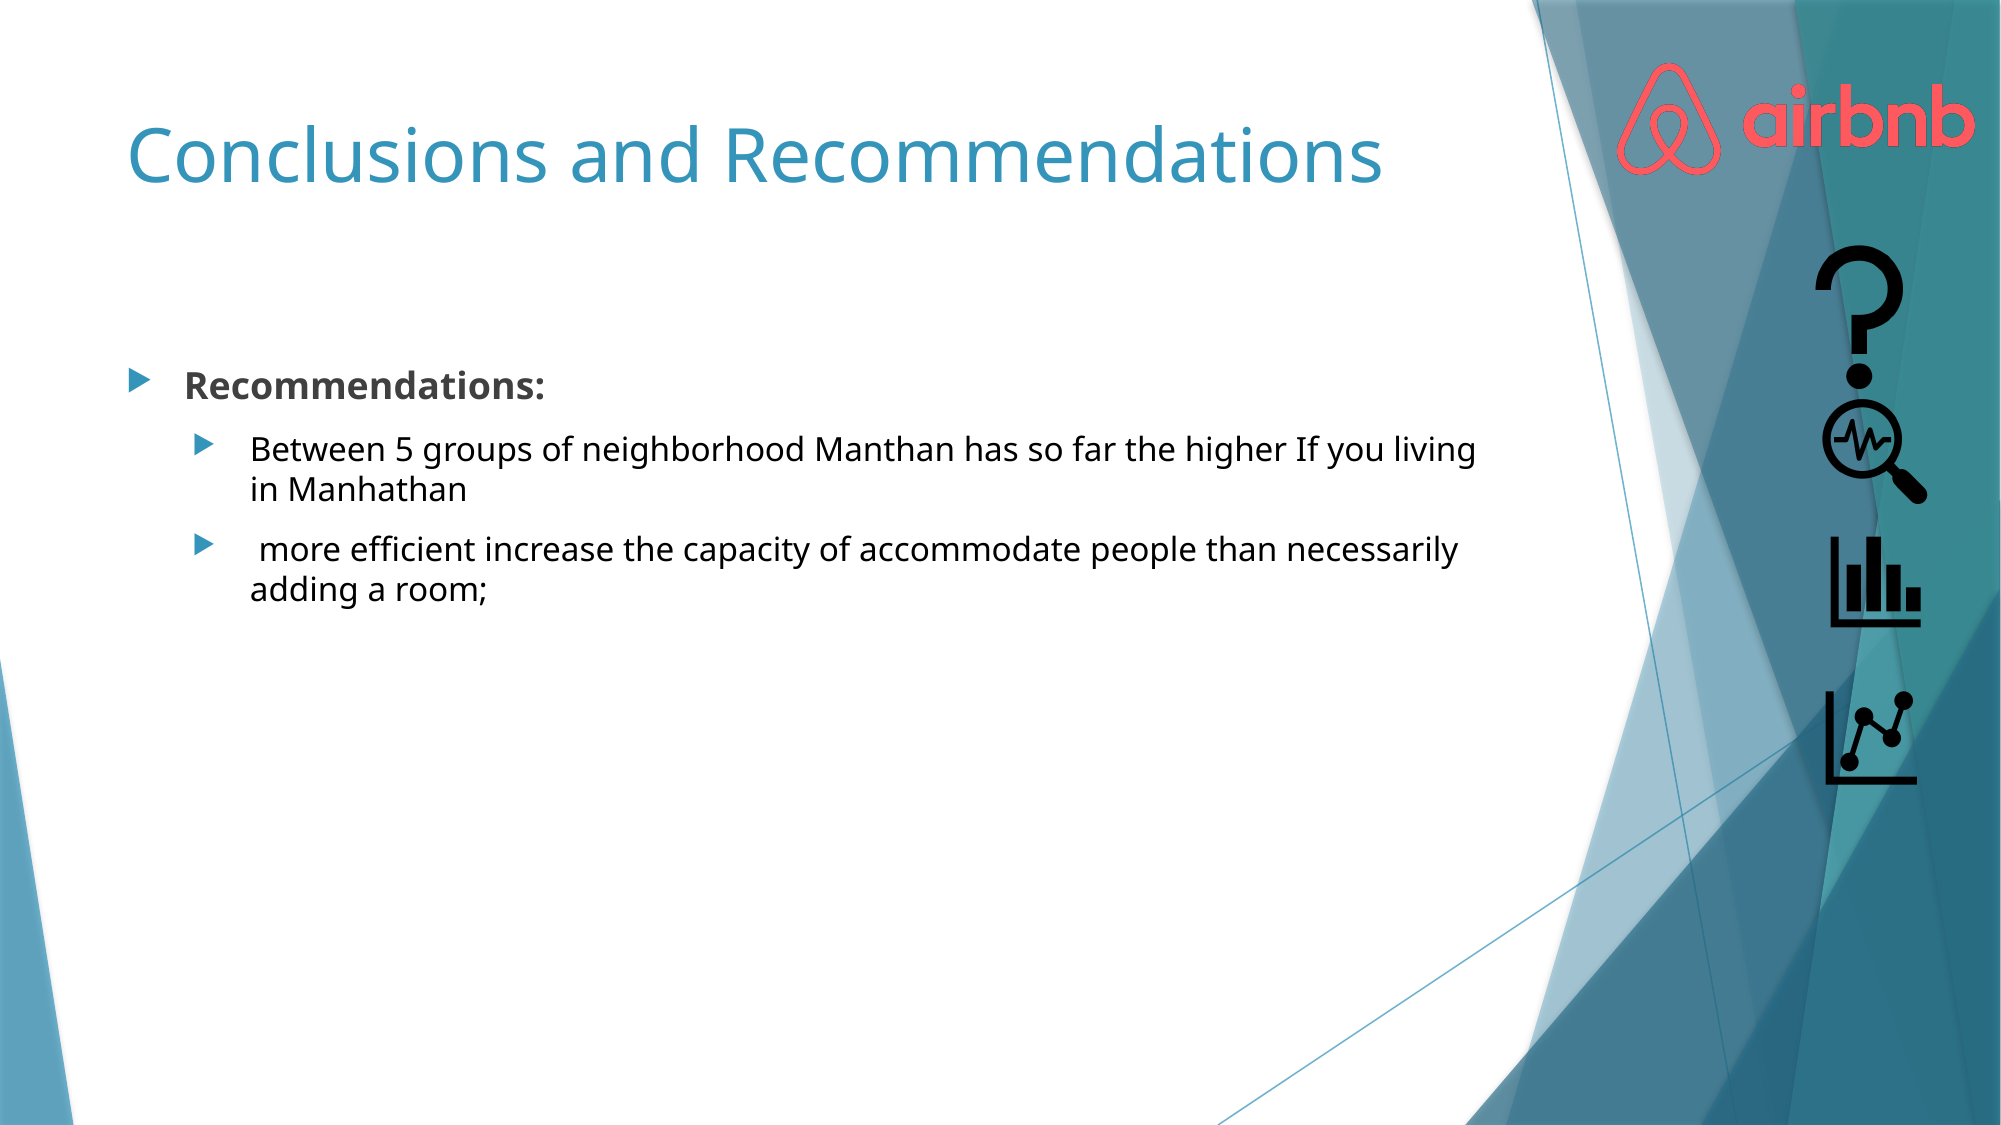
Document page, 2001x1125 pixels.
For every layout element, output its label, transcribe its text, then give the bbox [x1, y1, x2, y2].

picture [1806, 674, 1934, 802]
title Conclusions and Recommendations [111, 99, 1522, 317]
picture [1766, 223, 1953, 516]
picture [1617, 62, 1976, 176]
list Recommendations: Between 5 groups of neighborhood Manthan has so far the higher If you living in Manhathan more efficient increase the capacity of accommodate people than necessarily adding a room; [111, 354, 1522, 992]
picture [1811, 518, 1940, 646]
